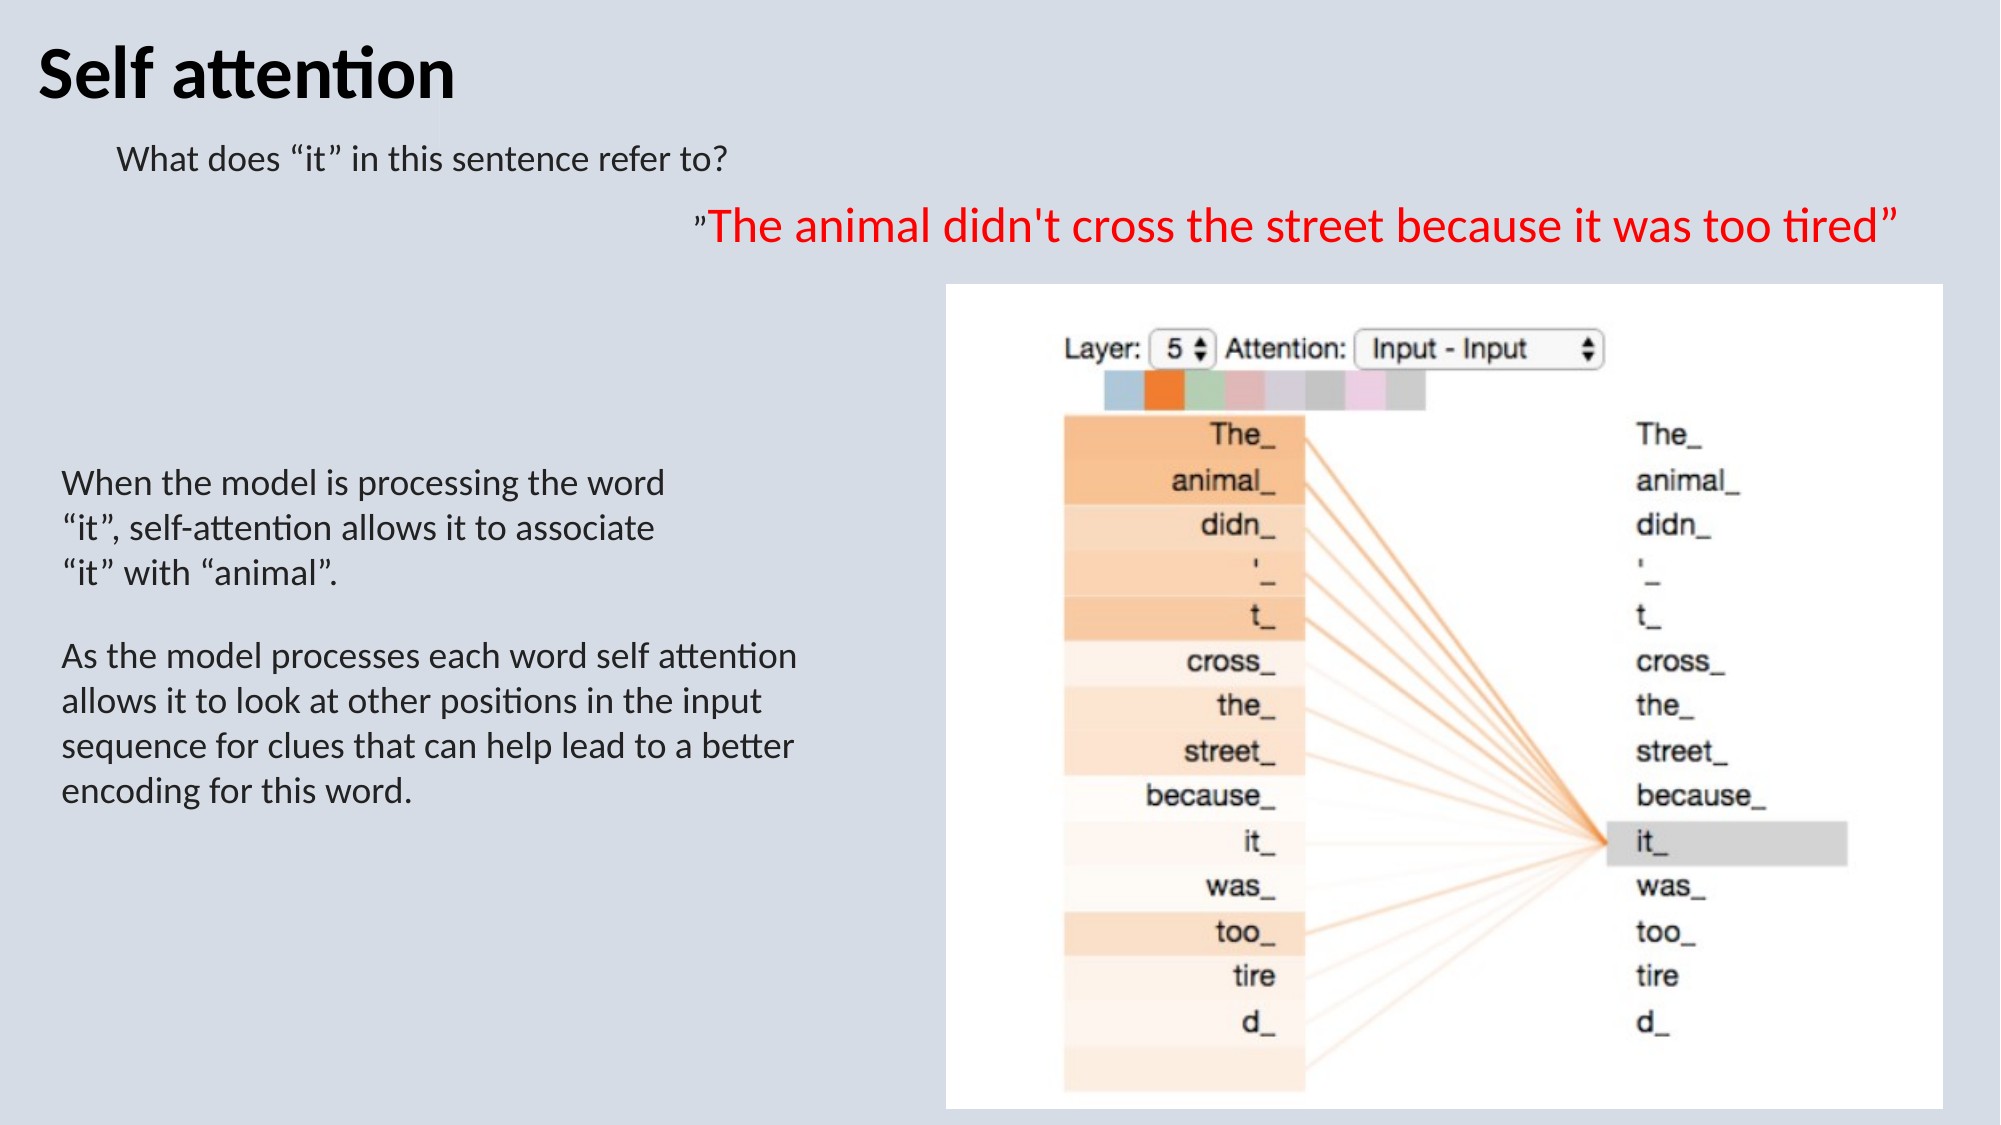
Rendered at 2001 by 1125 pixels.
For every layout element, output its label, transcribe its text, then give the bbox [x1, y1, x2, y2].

text_box What does “it” in this sentence refer to? [101, 126, 745, 186]
text_box Self attention [24, 16, 588, 122]
text_box As the model processes each word self attention allows it to look at other positions in the input sequence for clues that can help lead to a better encoding for this word. [46, 623, 838, 819]
picture [946, 284, 1943, 1109]
text_box When the model is processing the word “it”, self-attention allows it to associate “it” with “animal”. [46, 450, 720, 601]
text_box ”The animal didn't cross the street because it was too tired” [677, 185, 1916, 260]
